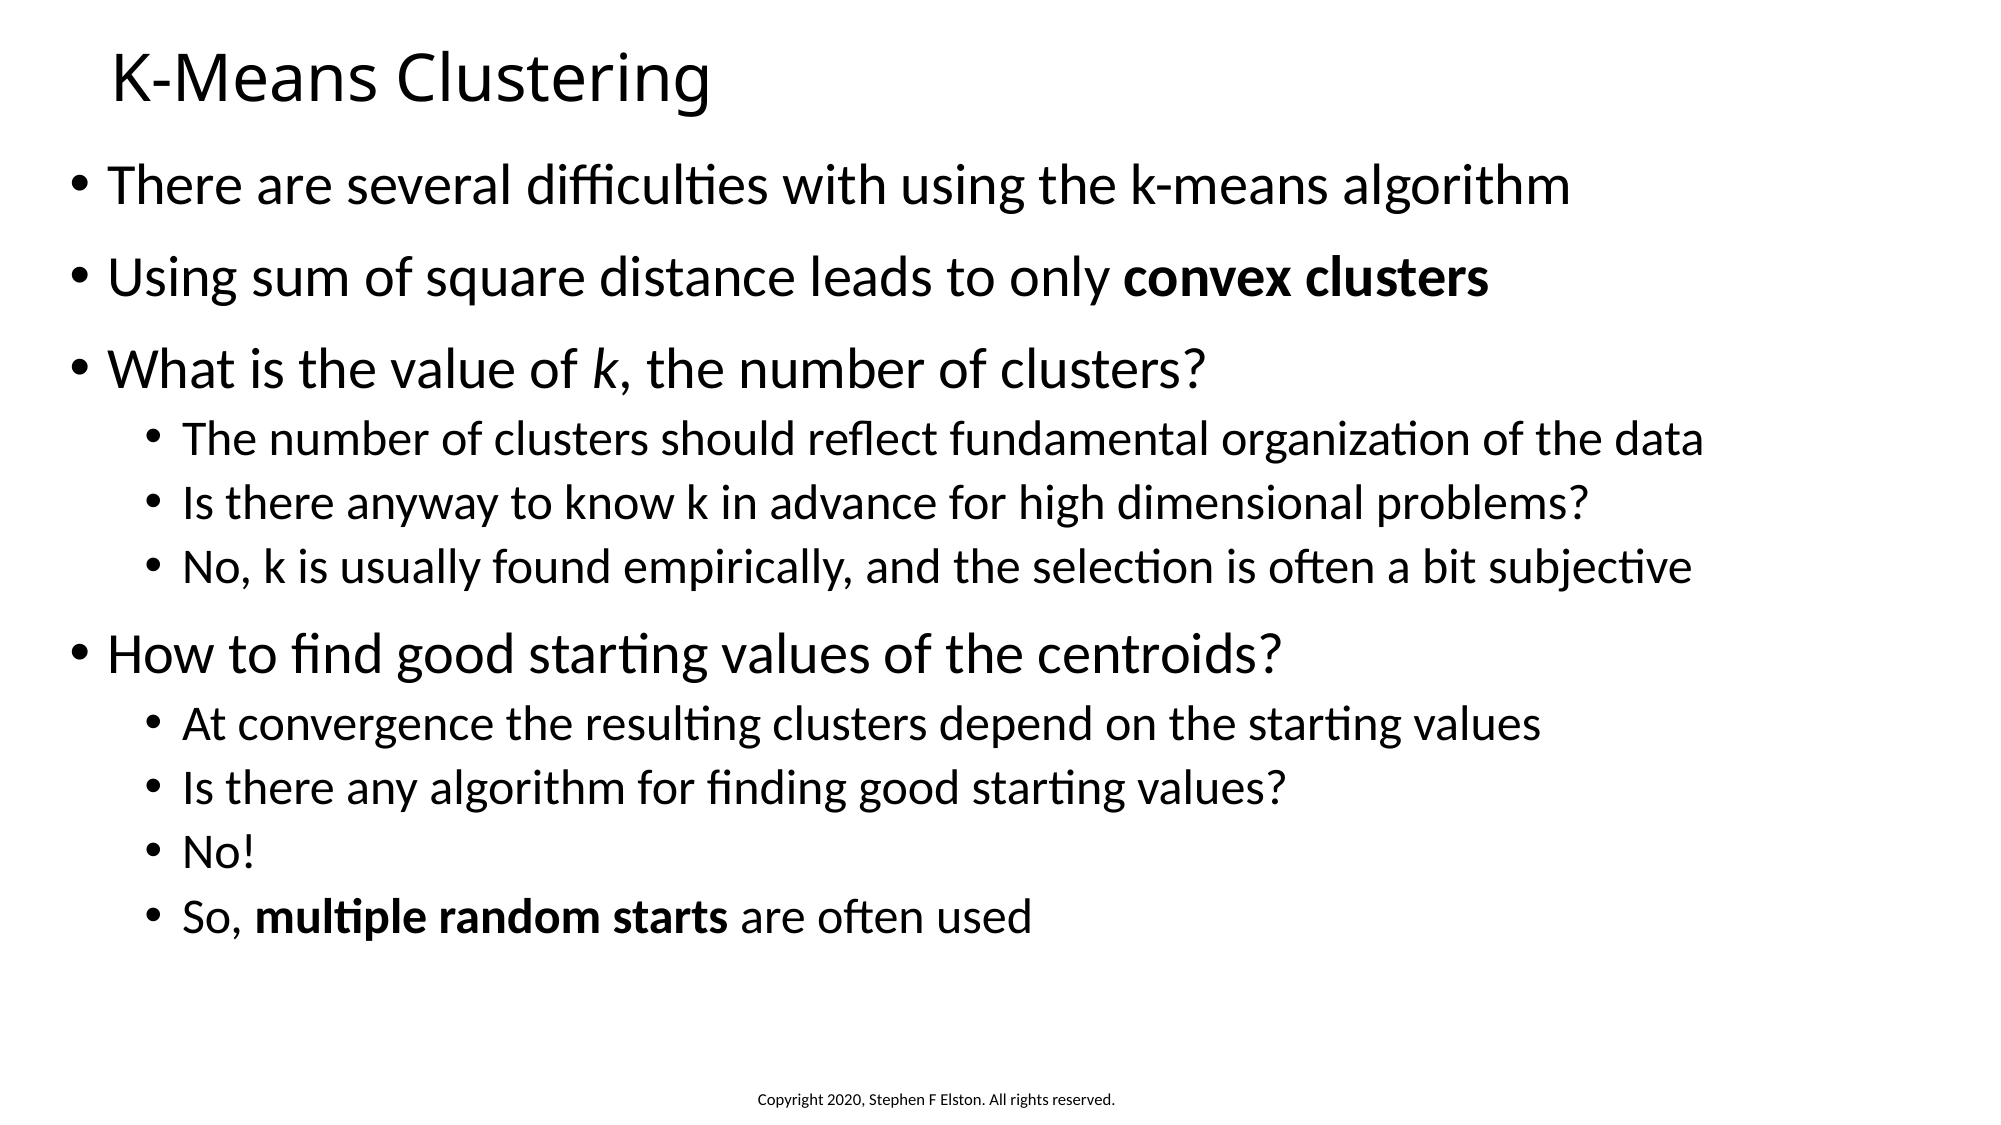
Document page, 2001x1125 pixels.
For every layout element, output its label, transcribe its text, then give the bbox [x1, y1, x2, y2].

text_box Copyright 2020, Stephen F Elston. All rights reserved. [210, 1081, 1668, 1117]
title K-Means Clustering [95, 36, 1821, 124]
list There are several difficulties with using the k-means algorithm Using sum of square distance leads to only convex clusters What is the value of k, the number of clusters? The number of clusters should reflect fundamental organization of the data Is there anyway to know k in advance for high dimensional problems? No, k is usually found empirically, and the selection is often a bit subjective How to find good starting values of the centroids? At convergence the resulting clusters depend on the starting values Is there any algorithm for finding good starting values? No! So, multiple random starts are often used [54, 146, 1946, 1082]
